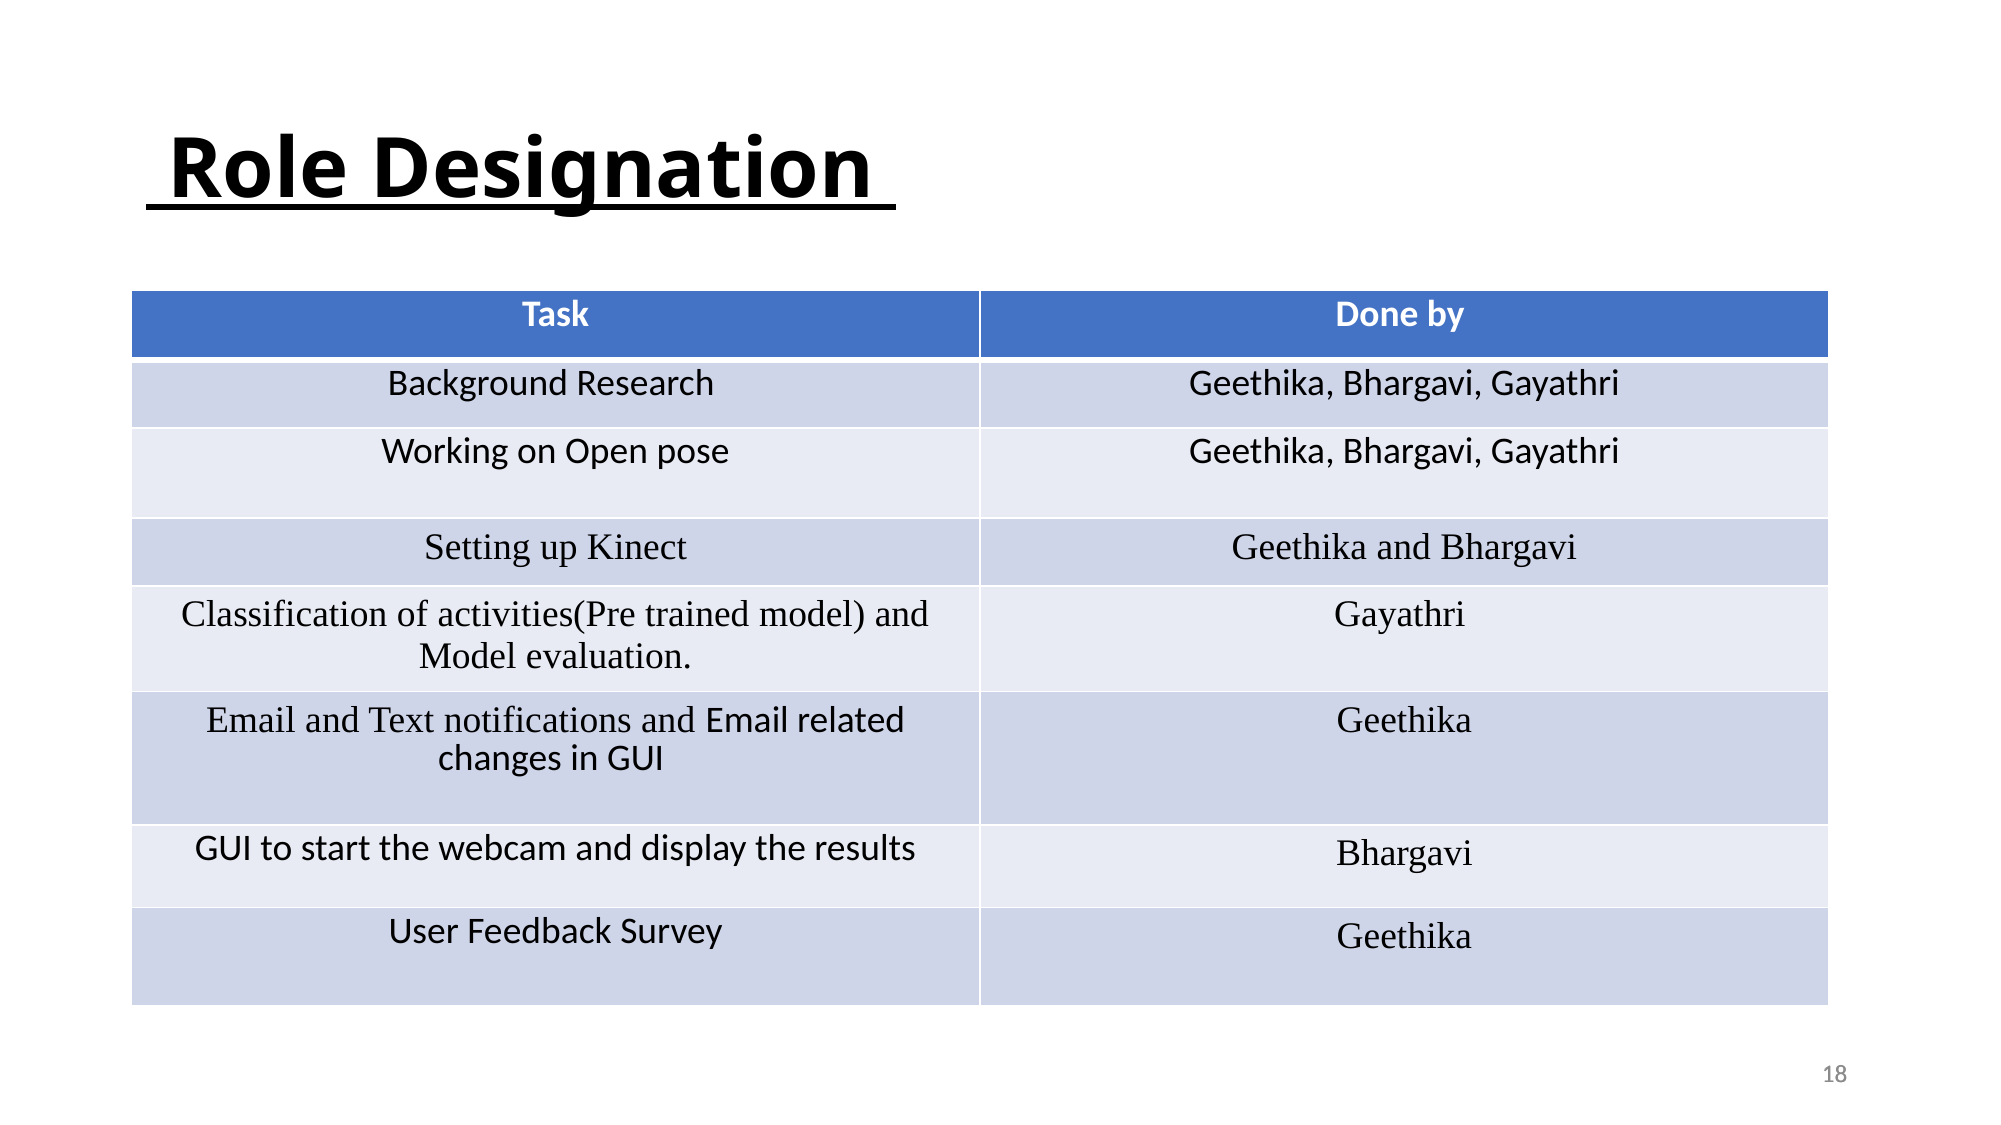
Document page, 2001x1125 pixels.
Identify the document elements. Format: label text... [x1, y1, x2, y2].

table_cell Classification of activities(Pre trained model) and Model evaluation. [132, 587, 979, 691]
table_cell Working on Open pose [132, 429, 979, 517]
table_cell Geethika, Bhargavi, Gayathri [981, 429, 1828, 517]
table_header Task [132, 291, 979, 357]
table_cell Geethika, Bhargavi, Gayathri [981, 363, 1828, 427]
table_cell Email and Text notifications and Email related changes in GUI [132, 692, 979, 824]
table_cell User Feedback Survey [132, 908, 979, 1005]
table_cell Geethika and Bhargavi [981, 519, 1828, 585]
table_cell Geethika [981, 692, 1828, 824]
table_cell Background Research [132, 363, 979, 427]
table_cell GUI to start the webcam and display the results [132, 826, 979, 907]
table_cell Geethika [981, 908, 1828, 1005]
text_box 18 [1412, 1042, 1863, 1103]
table_cell Gayathri [981, 587, 1828, 691]
title Role Designation [131, 62, 1857, 280]
table_cell Bhargavi [981, 826, 1828, 907]
table_header Done by [981, 291, 1828, 357]
table_cell Setting up Kinect [132, 519, 979, 585]
